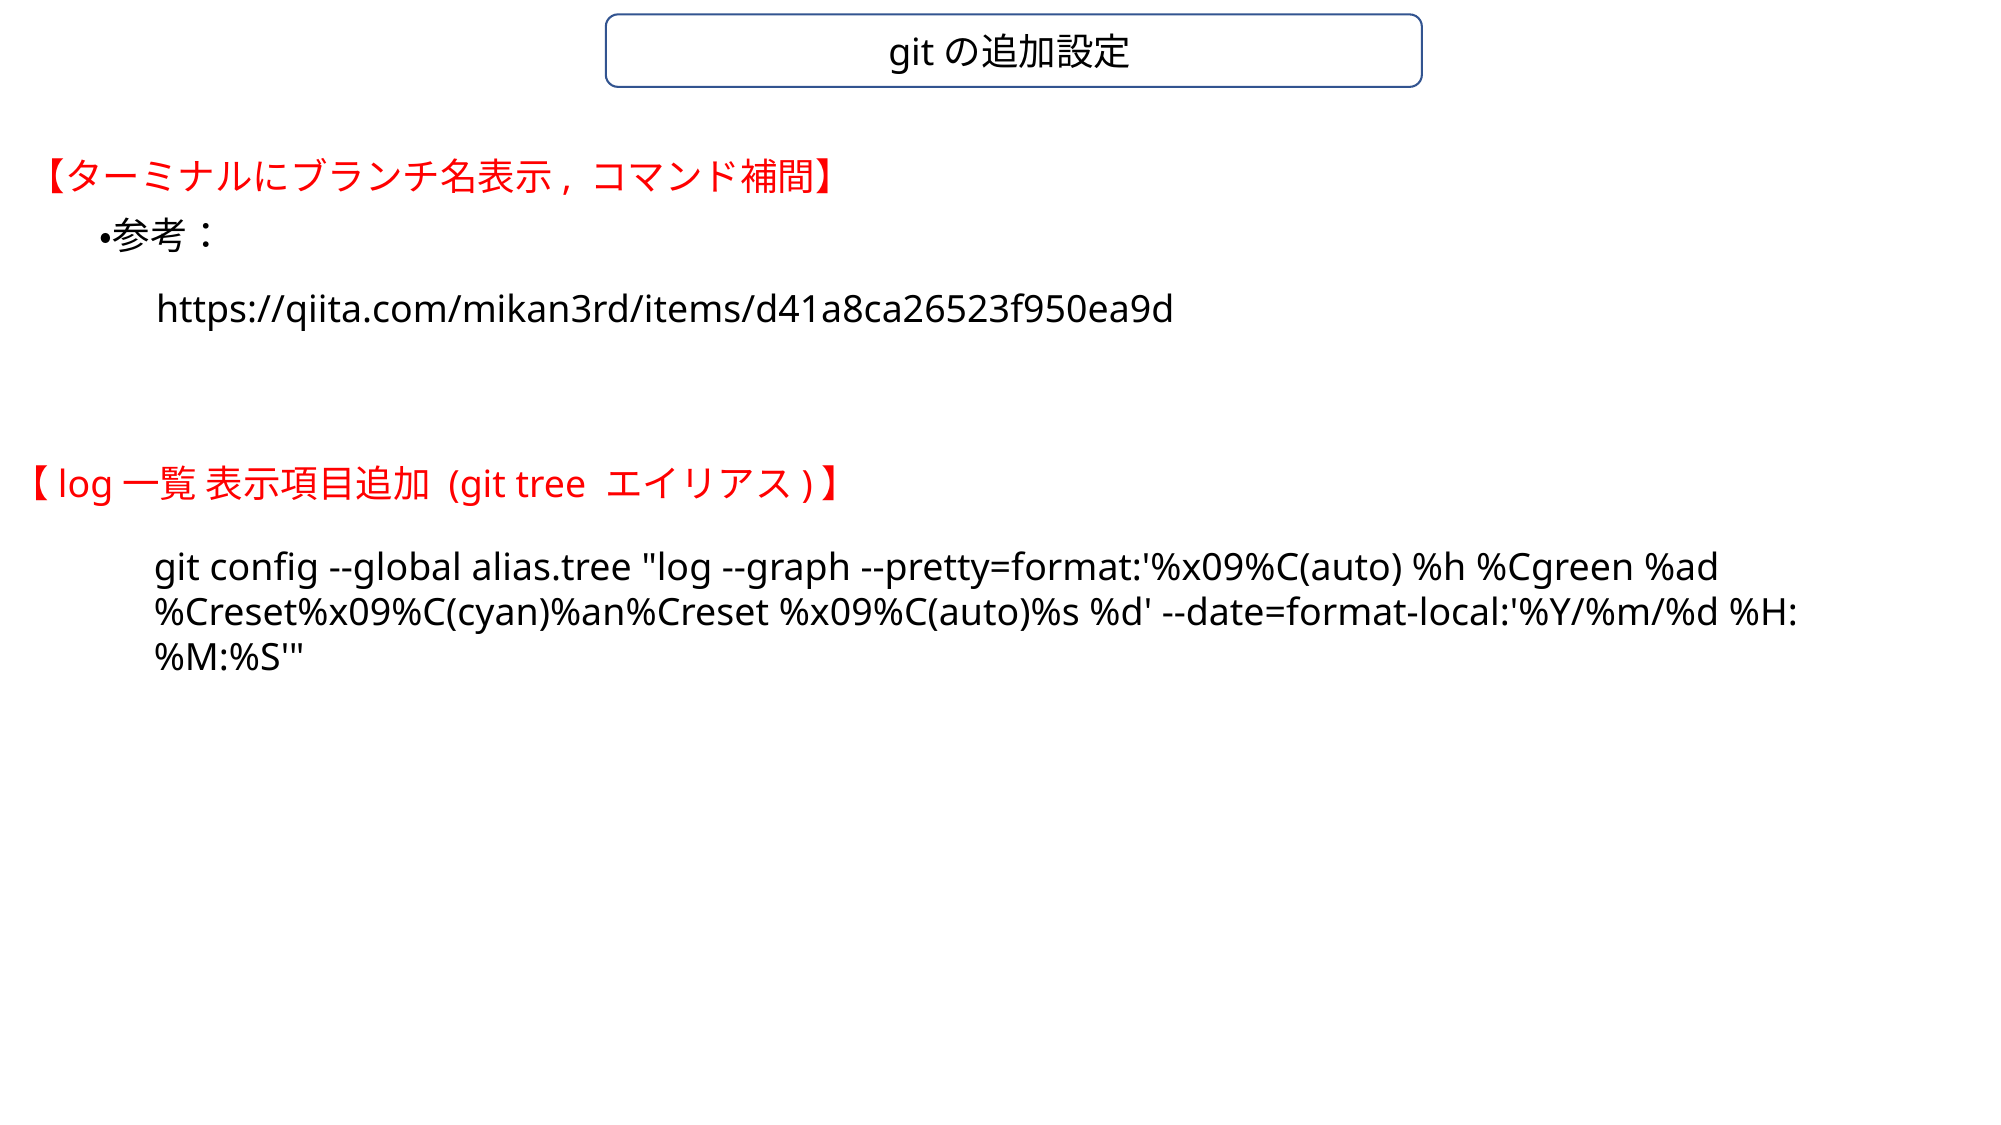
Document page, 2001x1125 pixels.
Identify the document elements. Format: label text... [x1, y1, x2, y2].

text_box ・参考： [84, 204, 240, 265]
text_box gitの追加設定 [604, 13, 1423, 88]
text_box 【ターミナルにブランチ名表示, コマンド補間】 [13, 145, 868, 206]
text_box https://qiita.com/mikan3rd/items/d41a8ca26523f950ea9d [141, 277, 1390, 338]
text_box 【log一覧 表示項目追加 (git tree エイリアス)】 [0, 453, 875, 513]
text_box git config --global alias.tree "log --graph --pretty=format:'%x09%C(auto) %h %Cgreen %ad %Creset%x09%C(cyan)%an%Creset %x09%C(auto)%s %d' --date=format-local:'%Y/%m/%d %H:%M:%S'" [138, 535, 1889, 686]
